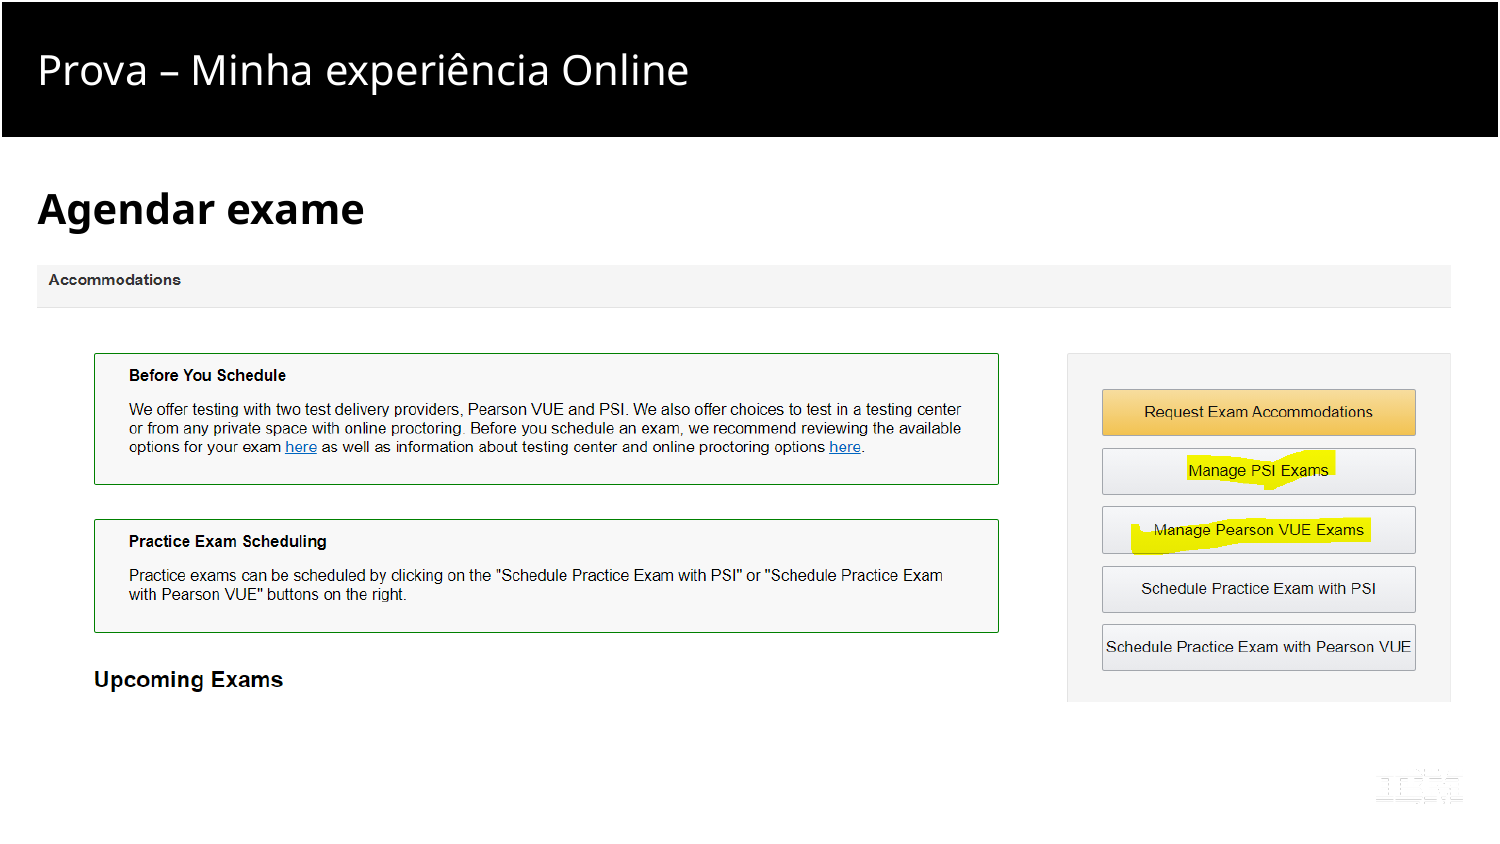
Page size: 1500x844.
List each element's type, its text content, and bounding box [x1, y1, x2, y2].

text_box [0, 0, 1500, 140]
footer Prova – Minha experiência Online [37, 55, 713, 83]
picture [1376, 769, 1463, 804]
text_box Agendar exame [37, 171, 1385, 245]
picture [37, 264, 1451, 702]
